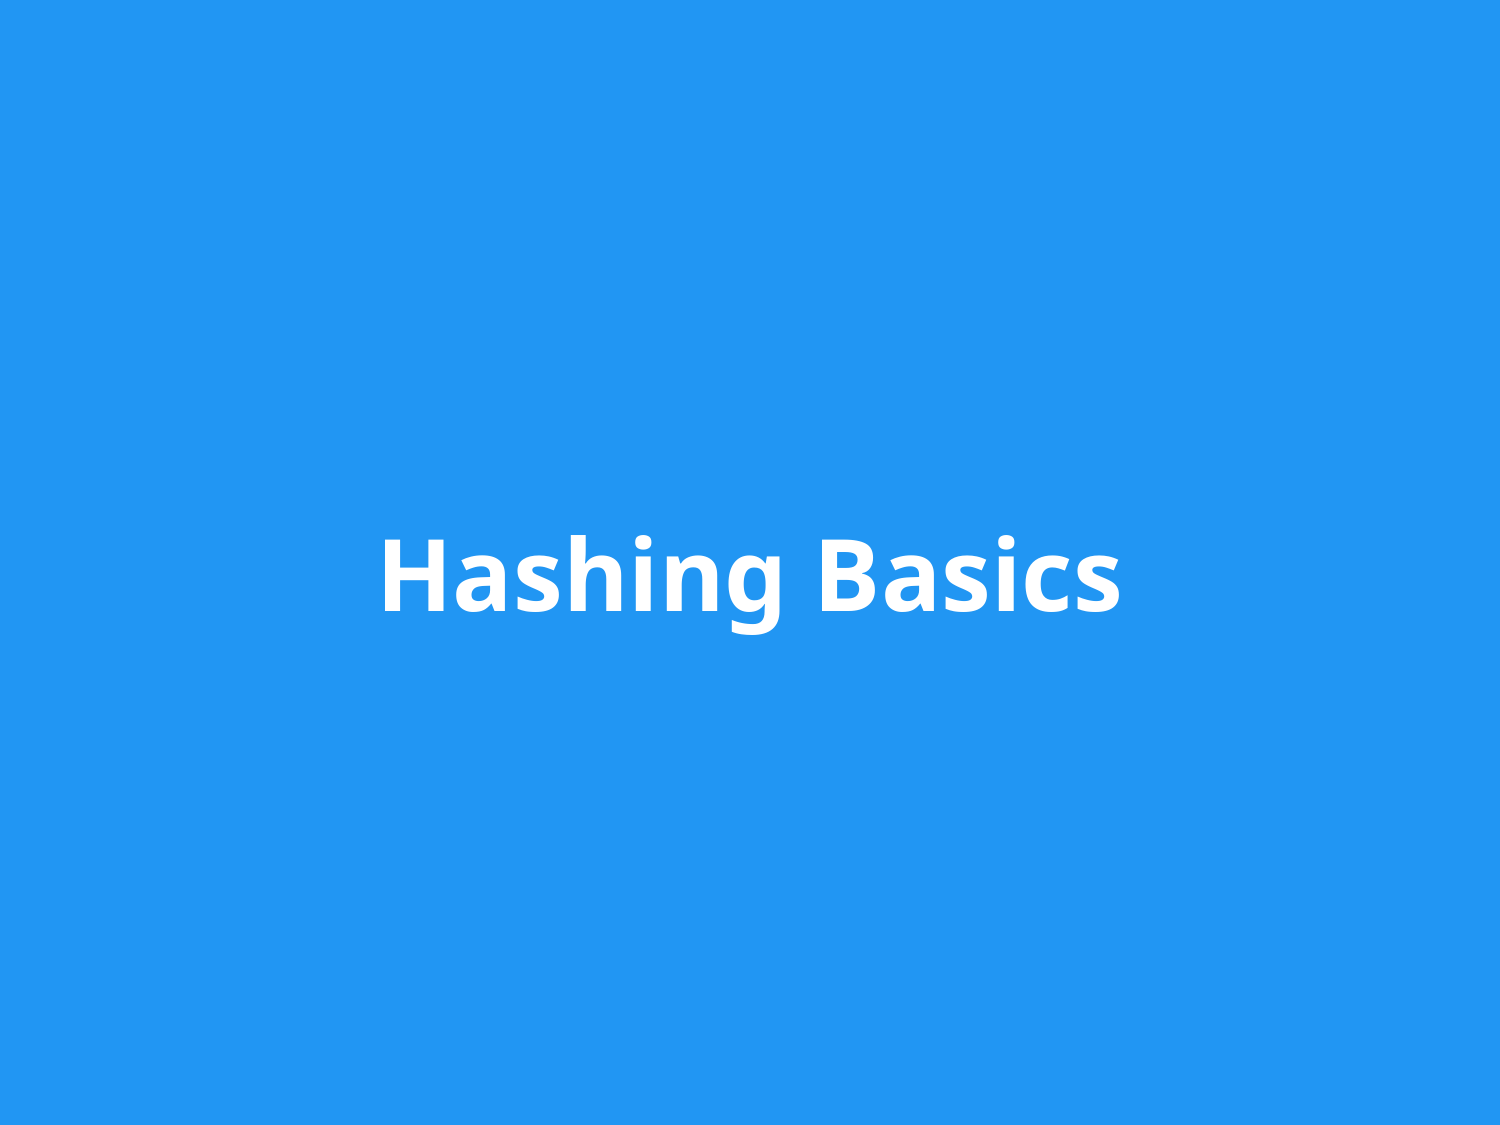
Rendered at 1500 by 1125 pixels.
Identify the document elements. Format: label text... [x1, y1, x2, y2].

subtitle Hashing Basics [0, 0, 1500, 1125]
